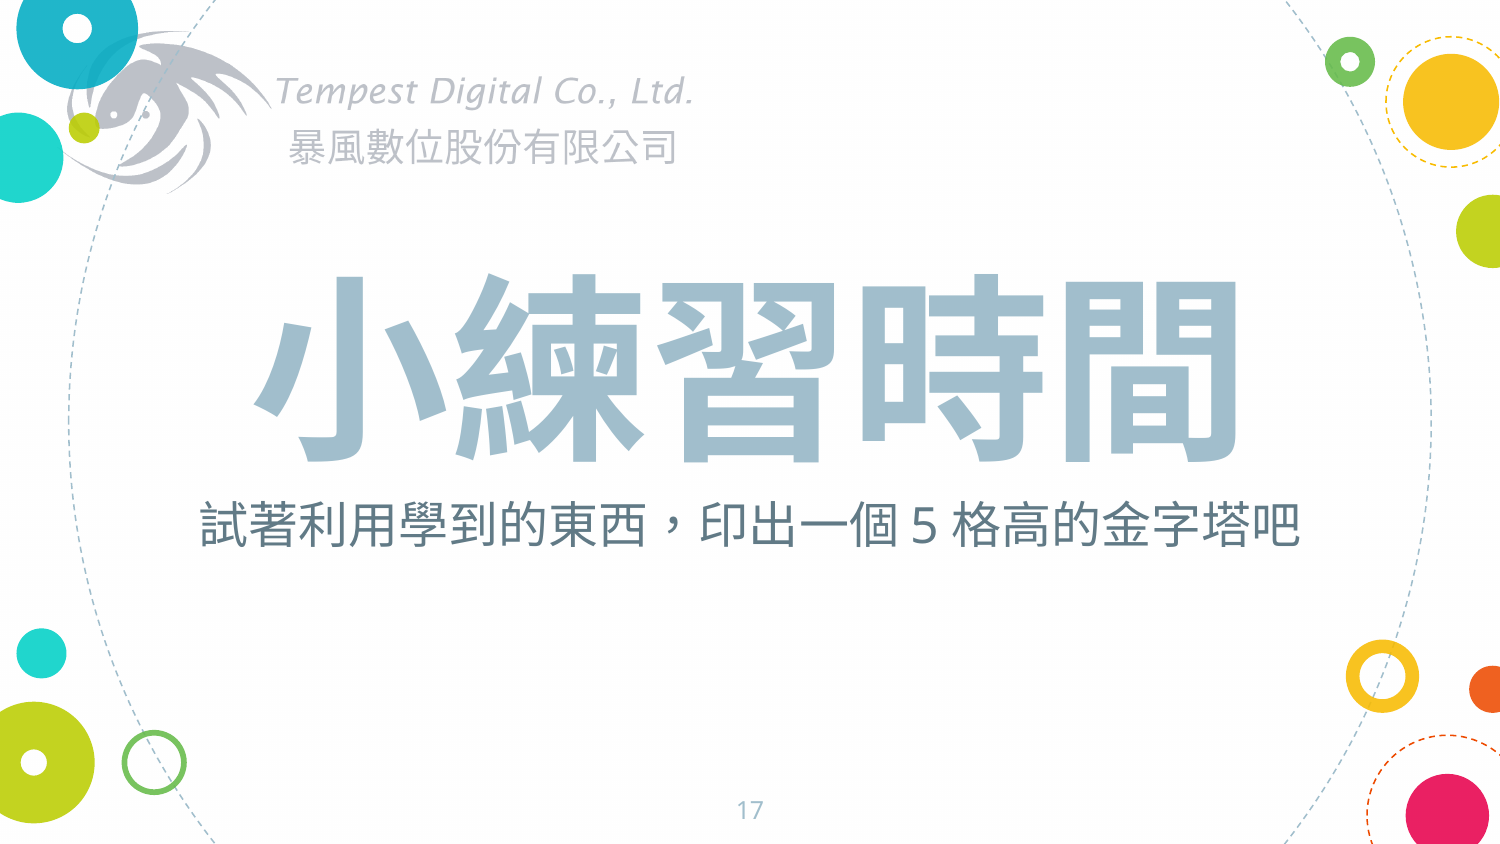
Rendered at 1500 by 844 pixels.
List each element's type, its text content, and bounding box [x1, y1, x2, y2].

title 小練習時間 [112, 309, 1388, 478]
subtitle 試著利用學到的東西，印出一個5格高的金字塔吧 [112, 478, 1388, 608]
slide_number 17 [711, 779, 789, 844]
